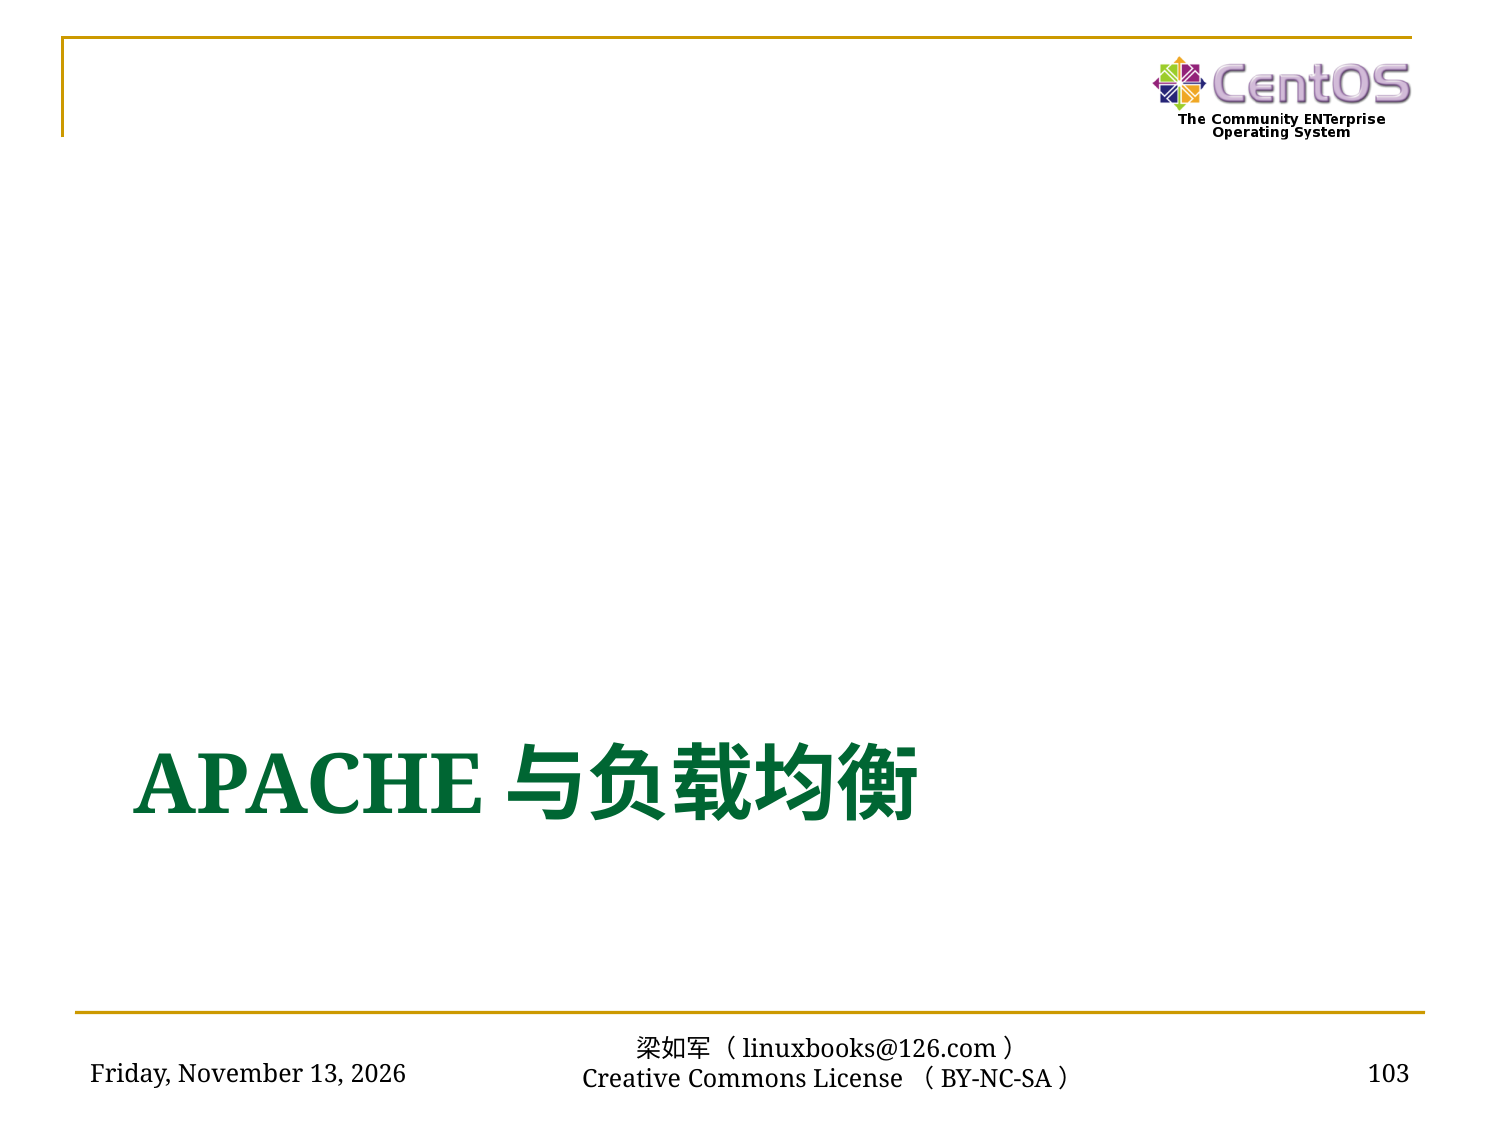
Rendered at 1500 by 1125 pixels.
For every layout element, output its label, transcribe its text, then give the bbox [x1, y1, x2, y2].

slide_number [74, 1023, 426, 1100]
title Apache与负载均衡 [118, 722, 1394, 947]
footer 梁如军（linuxbooks@126.com） Creative Commons License（BY-NC-SA） [395, 1024, 1270, 1101]
picture [1151, 54, 1412, 140]
slide_number 103 [1074, 1023, 1426, 1100]
